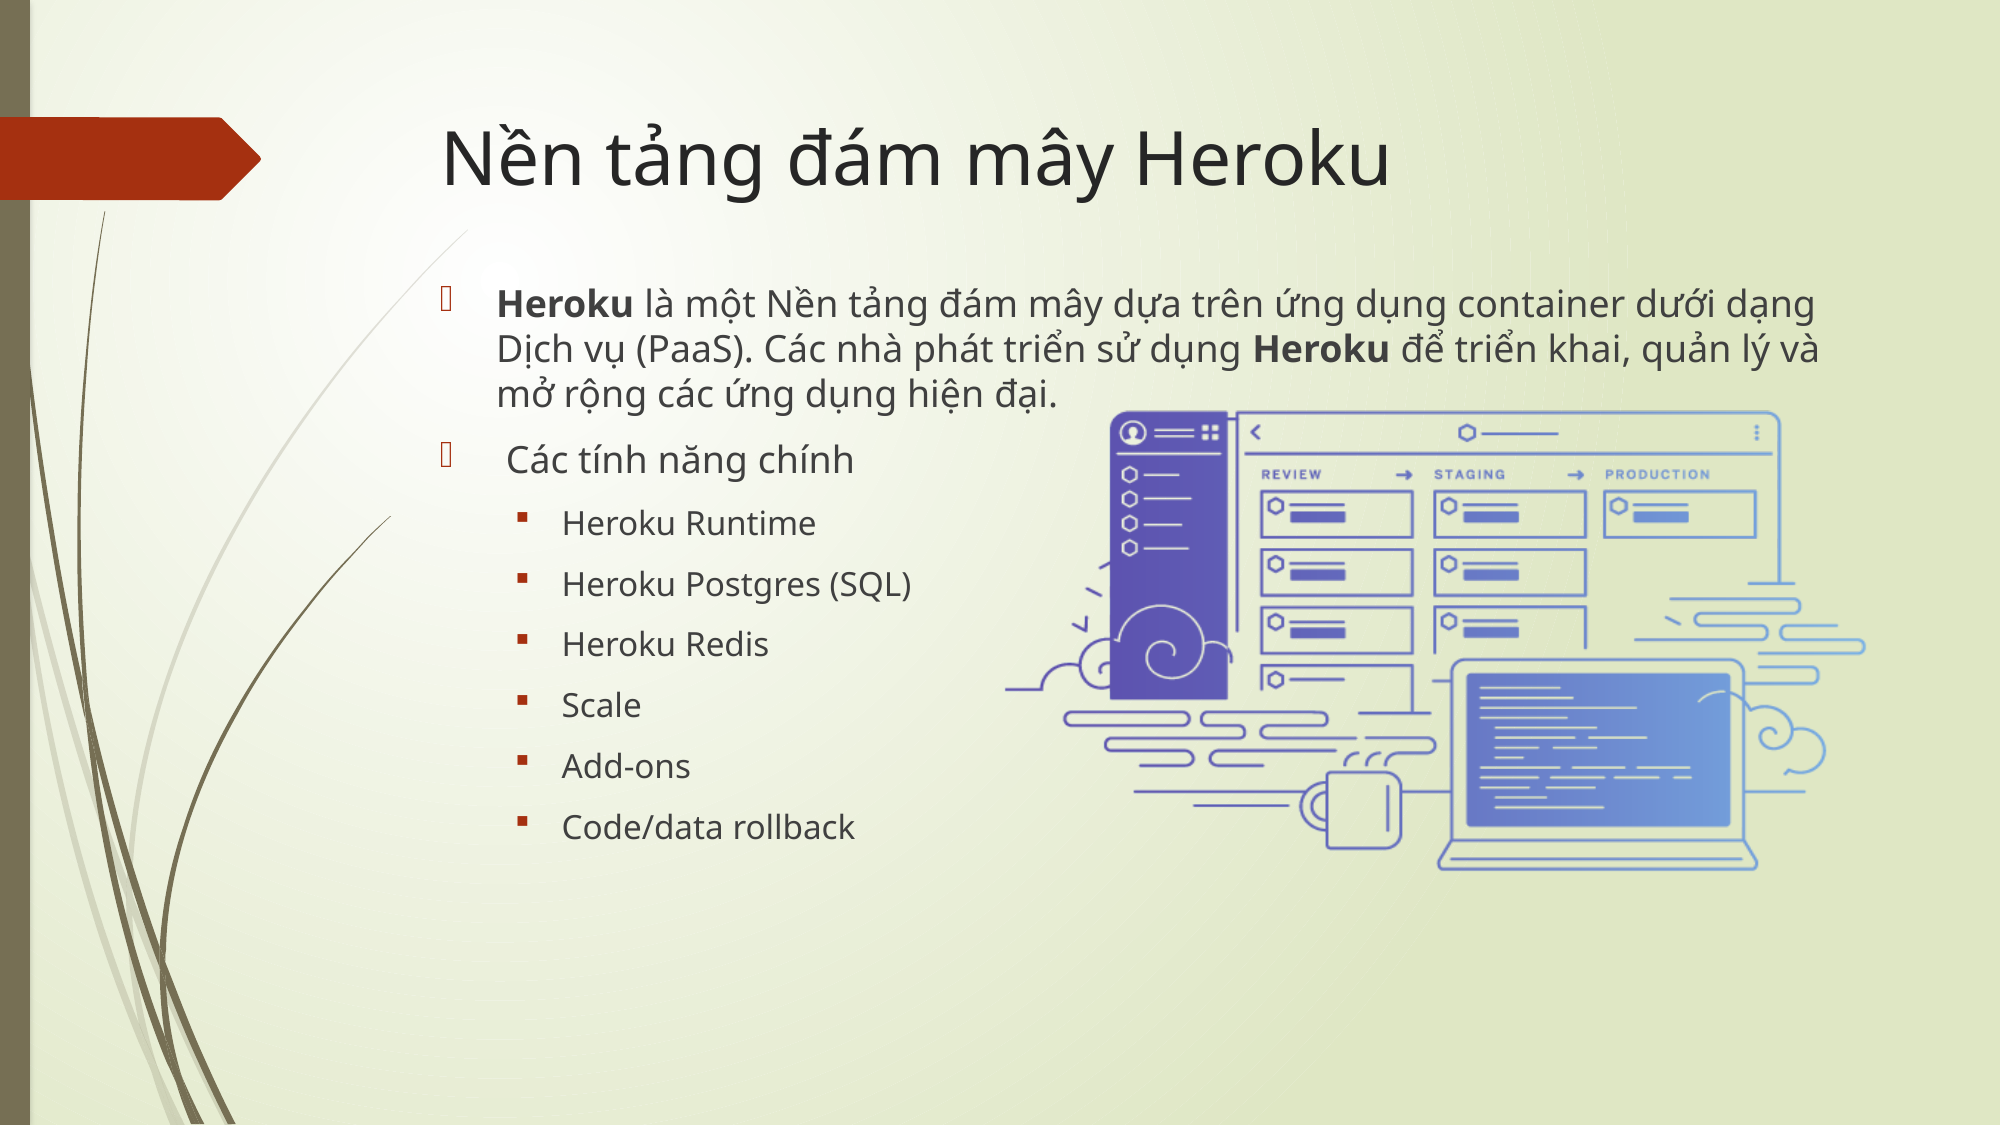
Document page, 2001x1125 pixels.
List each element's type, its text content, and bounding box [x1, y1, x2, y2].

picture [992, 354, 1878, 928]
title Nền tảng đám mây Heroku [425, 102, 1888, 272]
list Heroku là một Nền tảng đám mây dựa trên ứng dụng container dưới dạng Dịch vụ (PaaS). Các nhà phát triển sử dụng Heroku để triển khai, quản lý và mở rộng các ứng dụng hiện đại. Các tính năng chính Heroku Runtime Heroku Postgres (SQL) Heroku Redis Scale Add-ons Code/data rollback [424, 272, 1888, 970]
